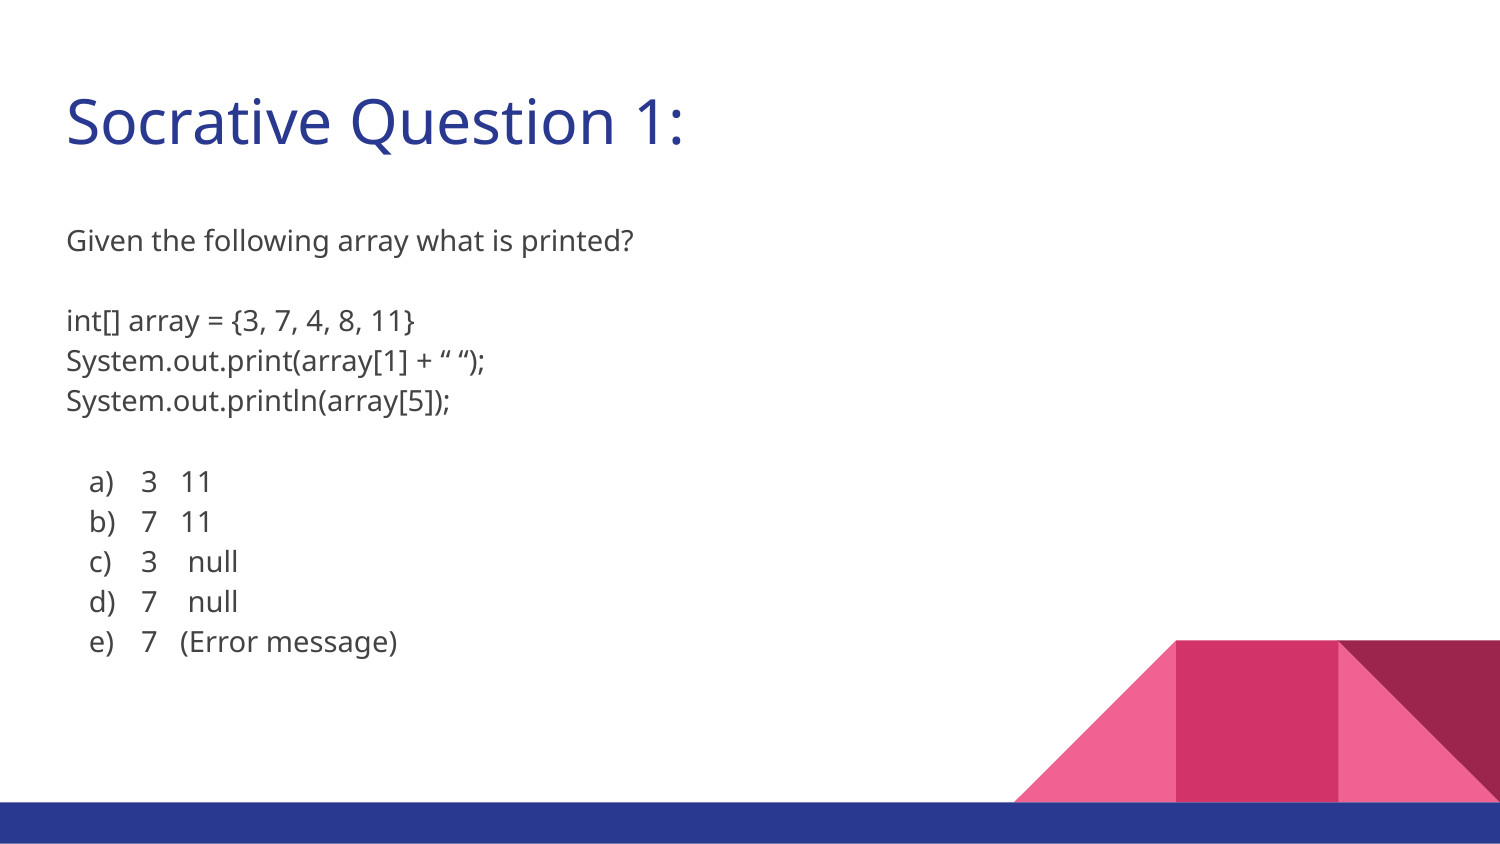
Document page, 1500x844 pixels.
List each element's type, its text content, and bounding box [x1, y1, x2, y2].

title Socrative Question 1: [51, 67, 1449, 167]
list Given the following array what is printed? int[] array = {3, 7, 4, 8, 11} System.out.print(array[1] + “ “); System.out.println(array[5]); 3 11 7 11 3 null 7 null 7 (Error message) [51, 201, 1449, 750]
